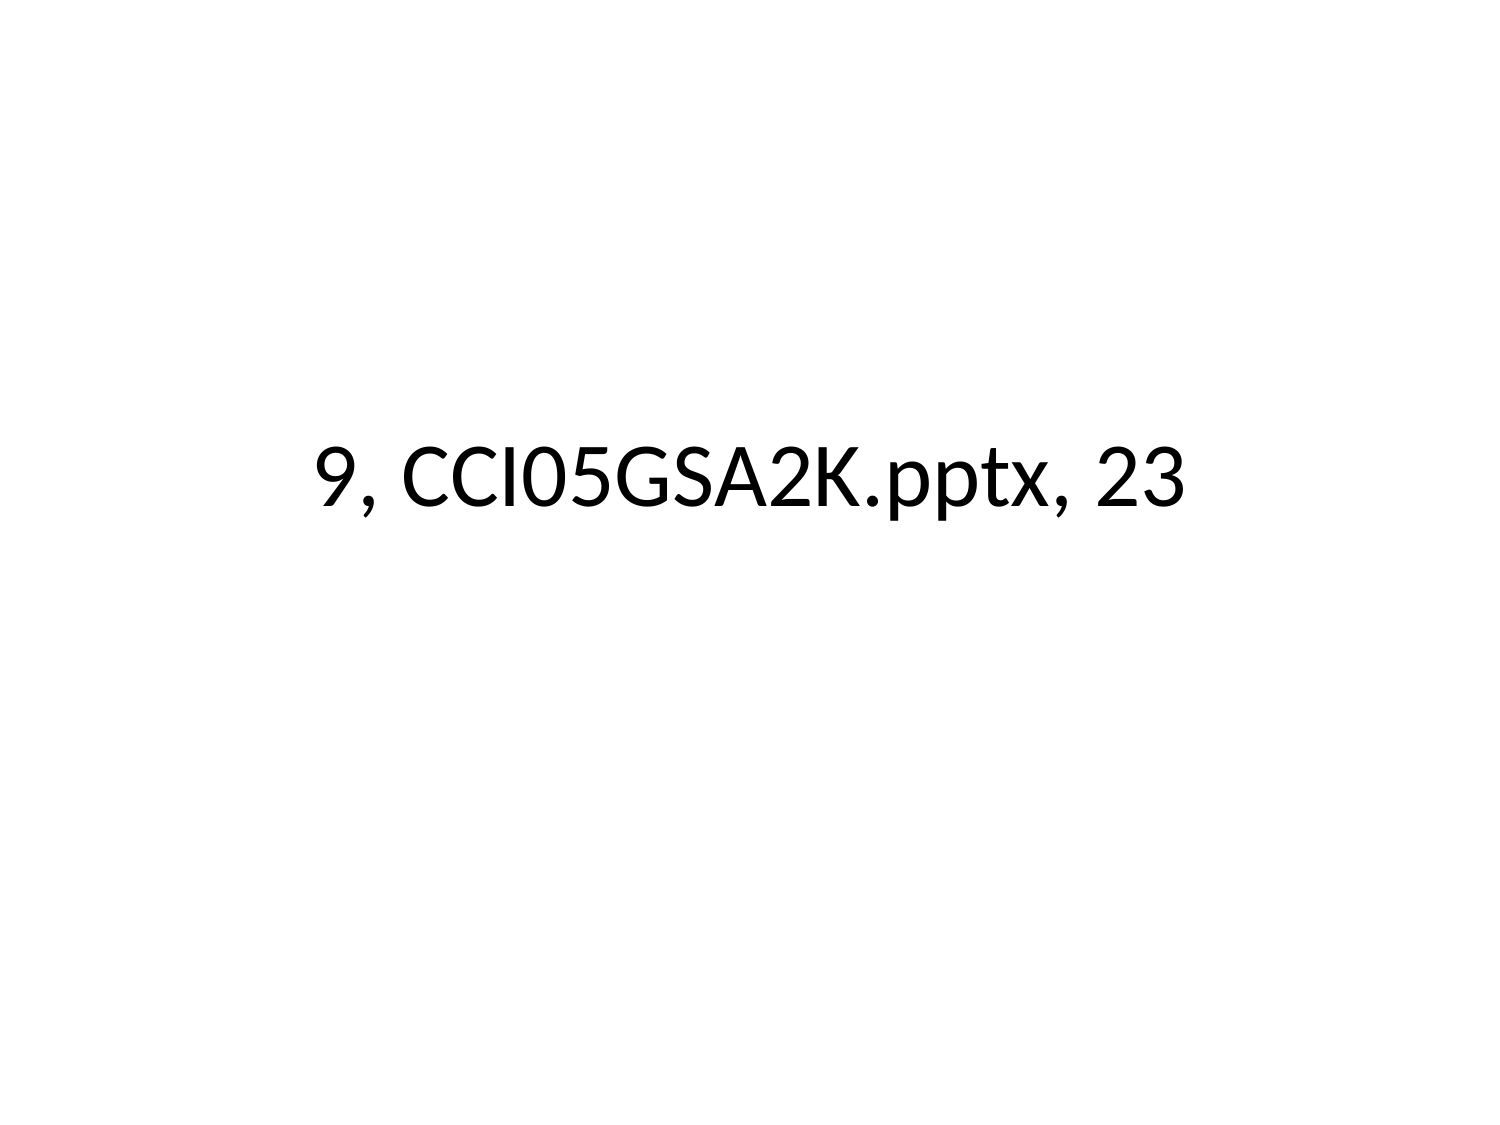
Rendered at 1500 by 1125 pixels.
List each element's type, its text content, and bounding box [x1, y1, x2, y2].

title 9, CCI05GSA2K.pptx, 23 [112, 349, 1388, 591]
